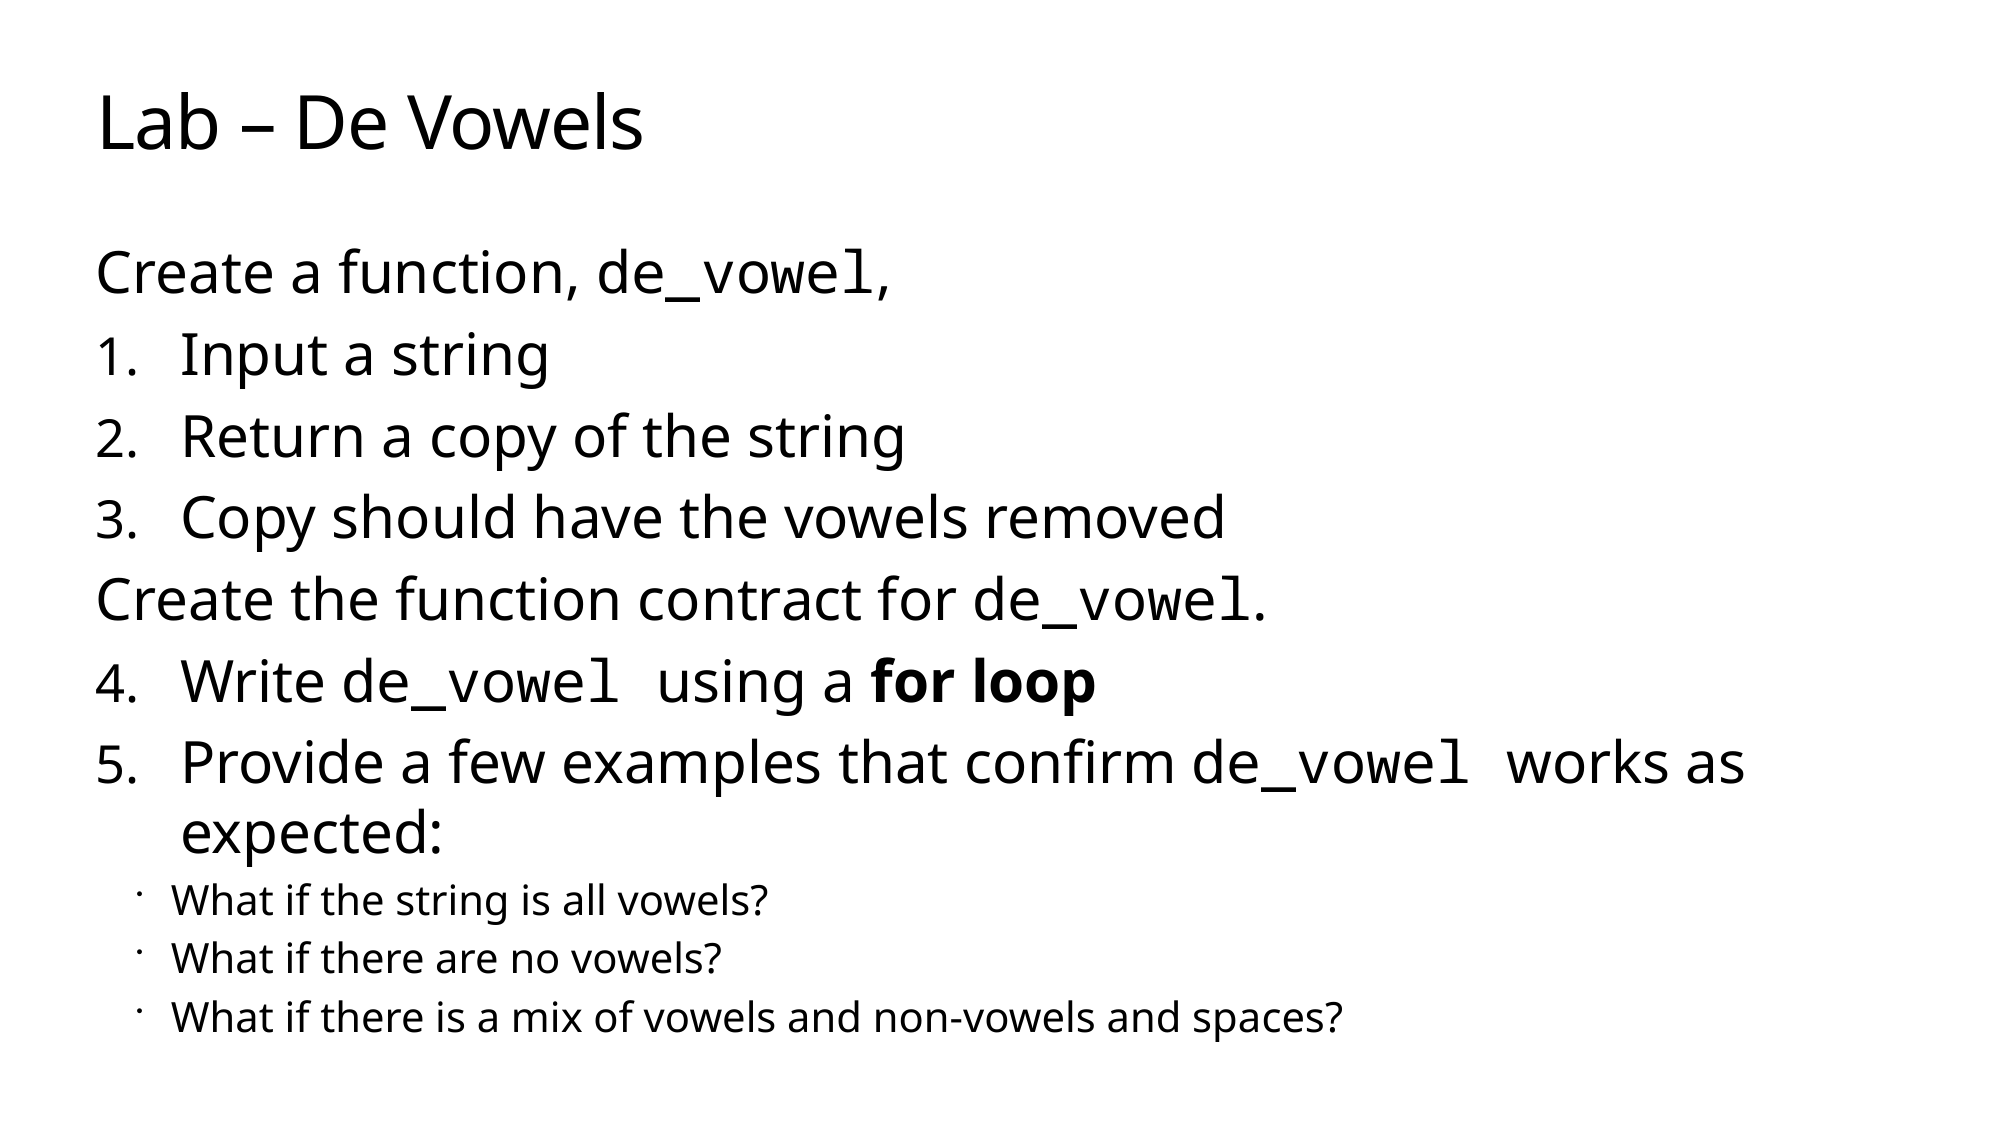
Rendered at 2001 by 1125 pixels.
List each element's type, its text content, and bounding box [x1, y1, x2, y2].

list Create a function, de_vowel, Input a string Return a copy of the string Copy should have the vowels removed Create the function contract for de_vowel. Write de_vowel using a for loop Provide a few examples that confirm de_vowel works as expected: What if the string is all vowels? What if there are no vowels? What if there is a mix of vowels and non-vowels and spaces? [95, 235, 1904, 997]
title Lab – De Vowels [96, 75, 1904, 166]
